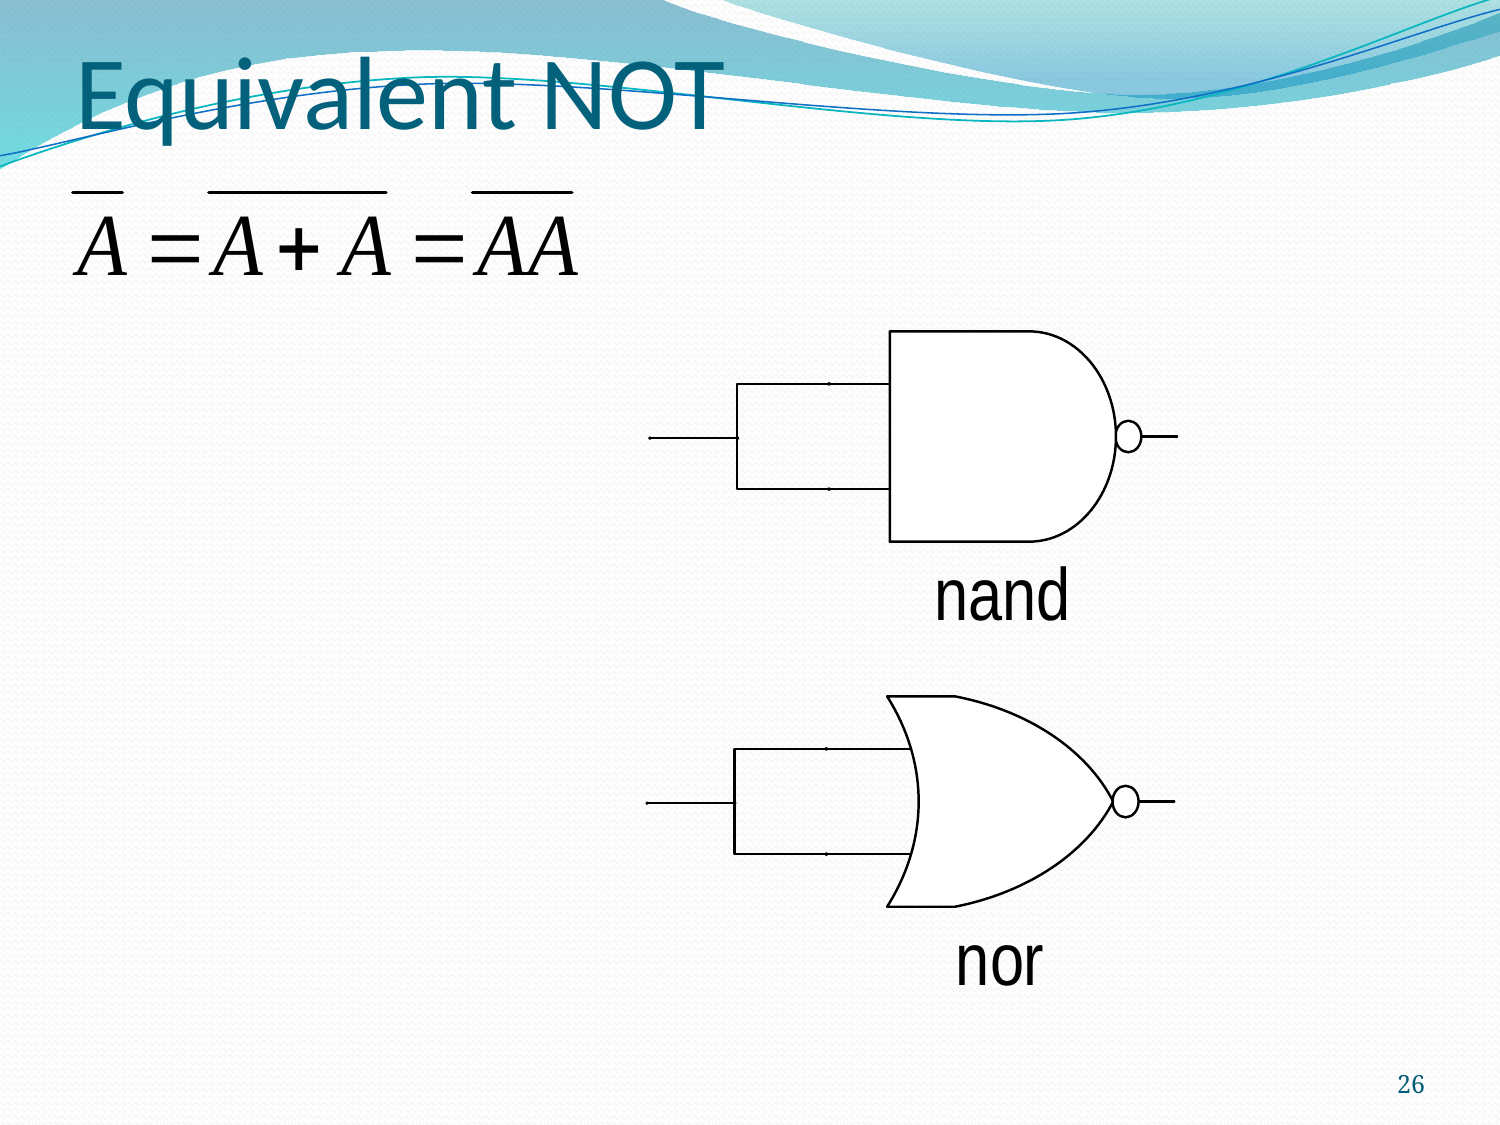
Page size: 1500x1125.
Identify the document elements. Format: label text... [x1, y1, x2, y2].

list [58, 171, 589, 290]
title Equivalent NOT [75, 0, 1425, 150]
slide_number 26 [1299, 1042, 1425, 1103]
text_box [474, 282, 1192, 1035]
